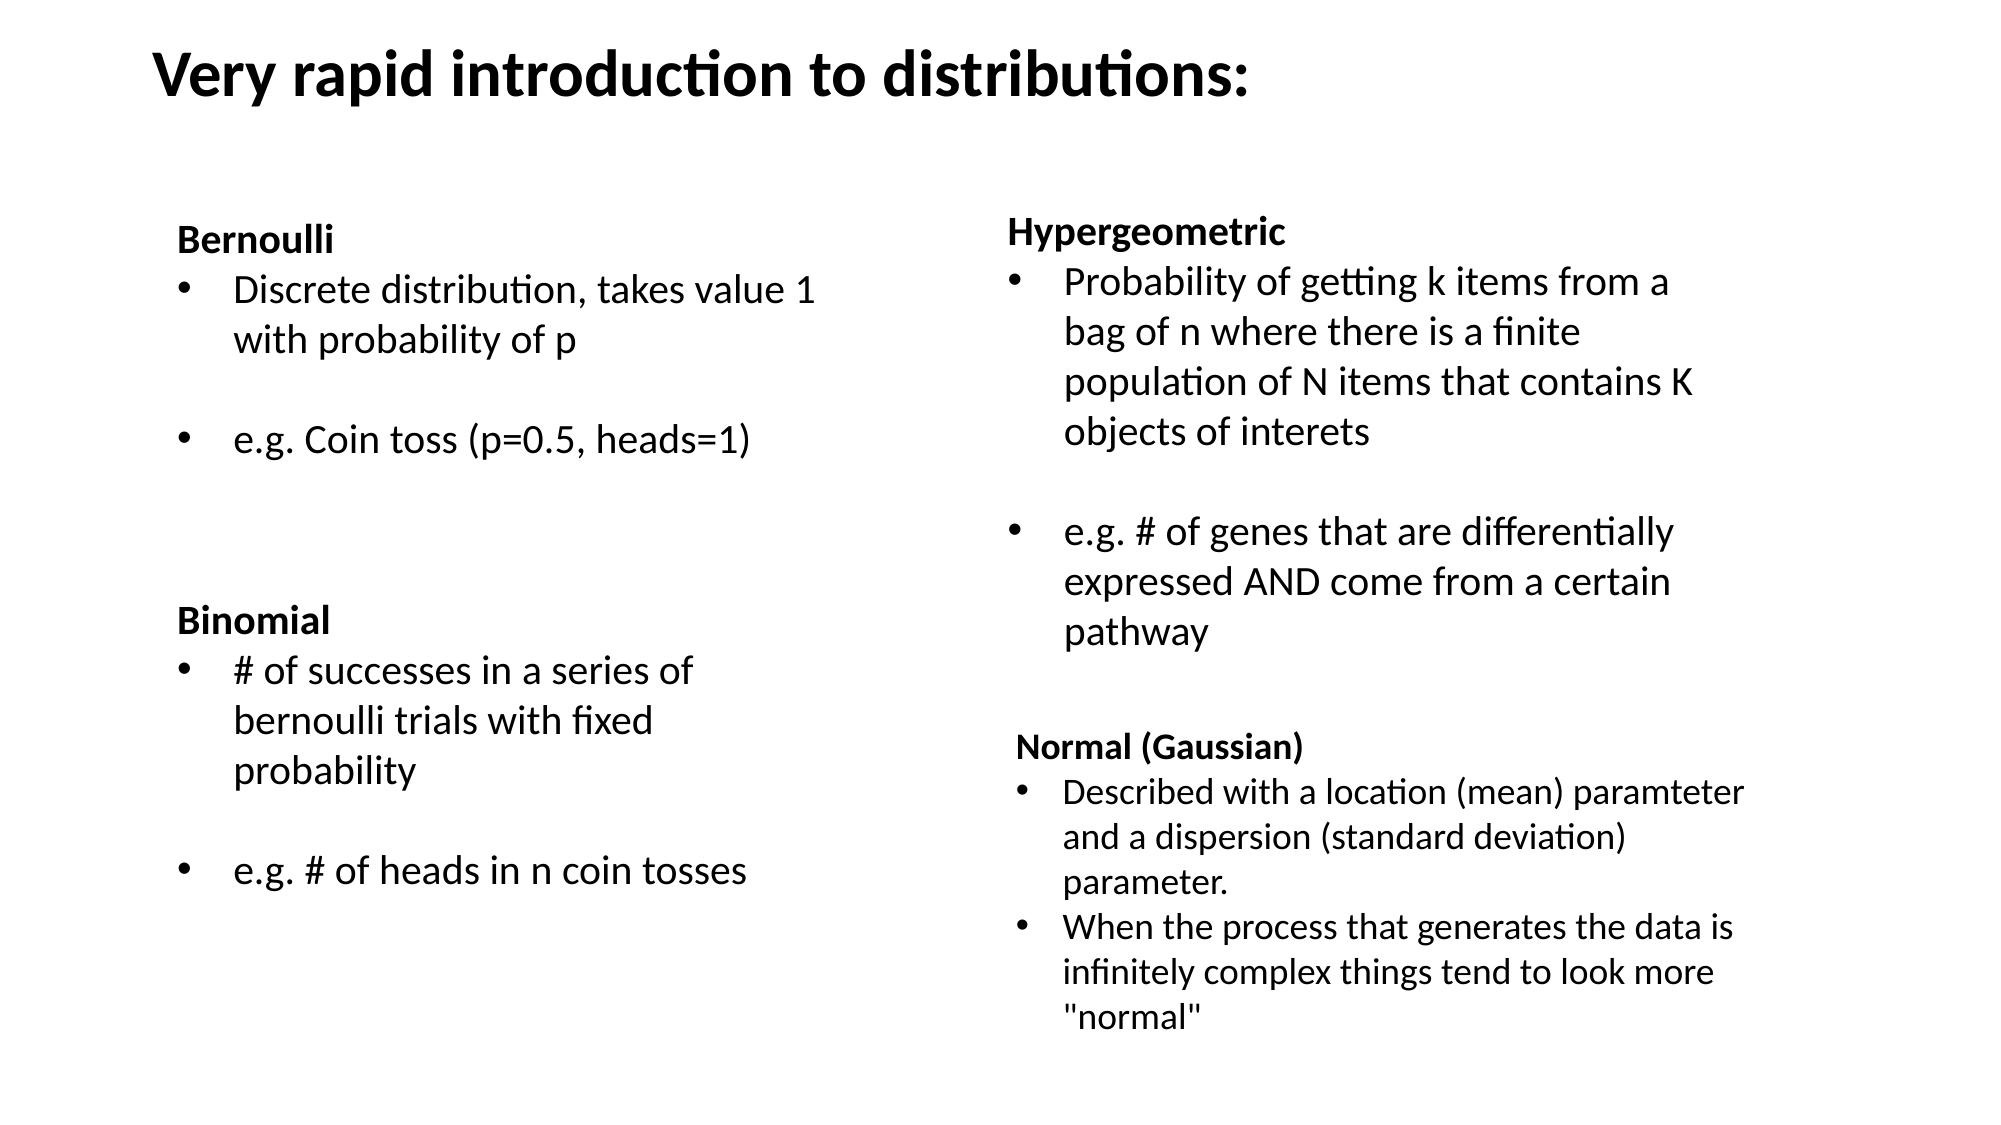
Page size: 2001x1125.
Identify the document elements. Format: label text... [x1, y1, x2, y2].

text_box Binomial # of successes in a series of bernoulli trials with fixed probability e.g. # of heads in n coin tosses [162, 585, 804, 901]
text_box Normal (Gaussian) Described with a location (mean) paramteter and a dispersion (standard deviation) parameter. When the process that generates the data is infinitely complex things tend to look more "normal" [1000, 714, 1770, 1045]
text_box Hypergeometric Probability of getting k items from a bag of n where there is a finite population of N items that contains K objects of interets e.g. # of genes that are differentially expressed AND come from a certain pathway [992, 196, 1725, 662]
title Very rapid introduction to distributions: [137, 0, 1863, 151]
text_box Bernoulli Discrete distribution, takes value 1 with probability of p e.g. Coin toss (p=0.5, heads=1) [162, 204, 913, 470]
